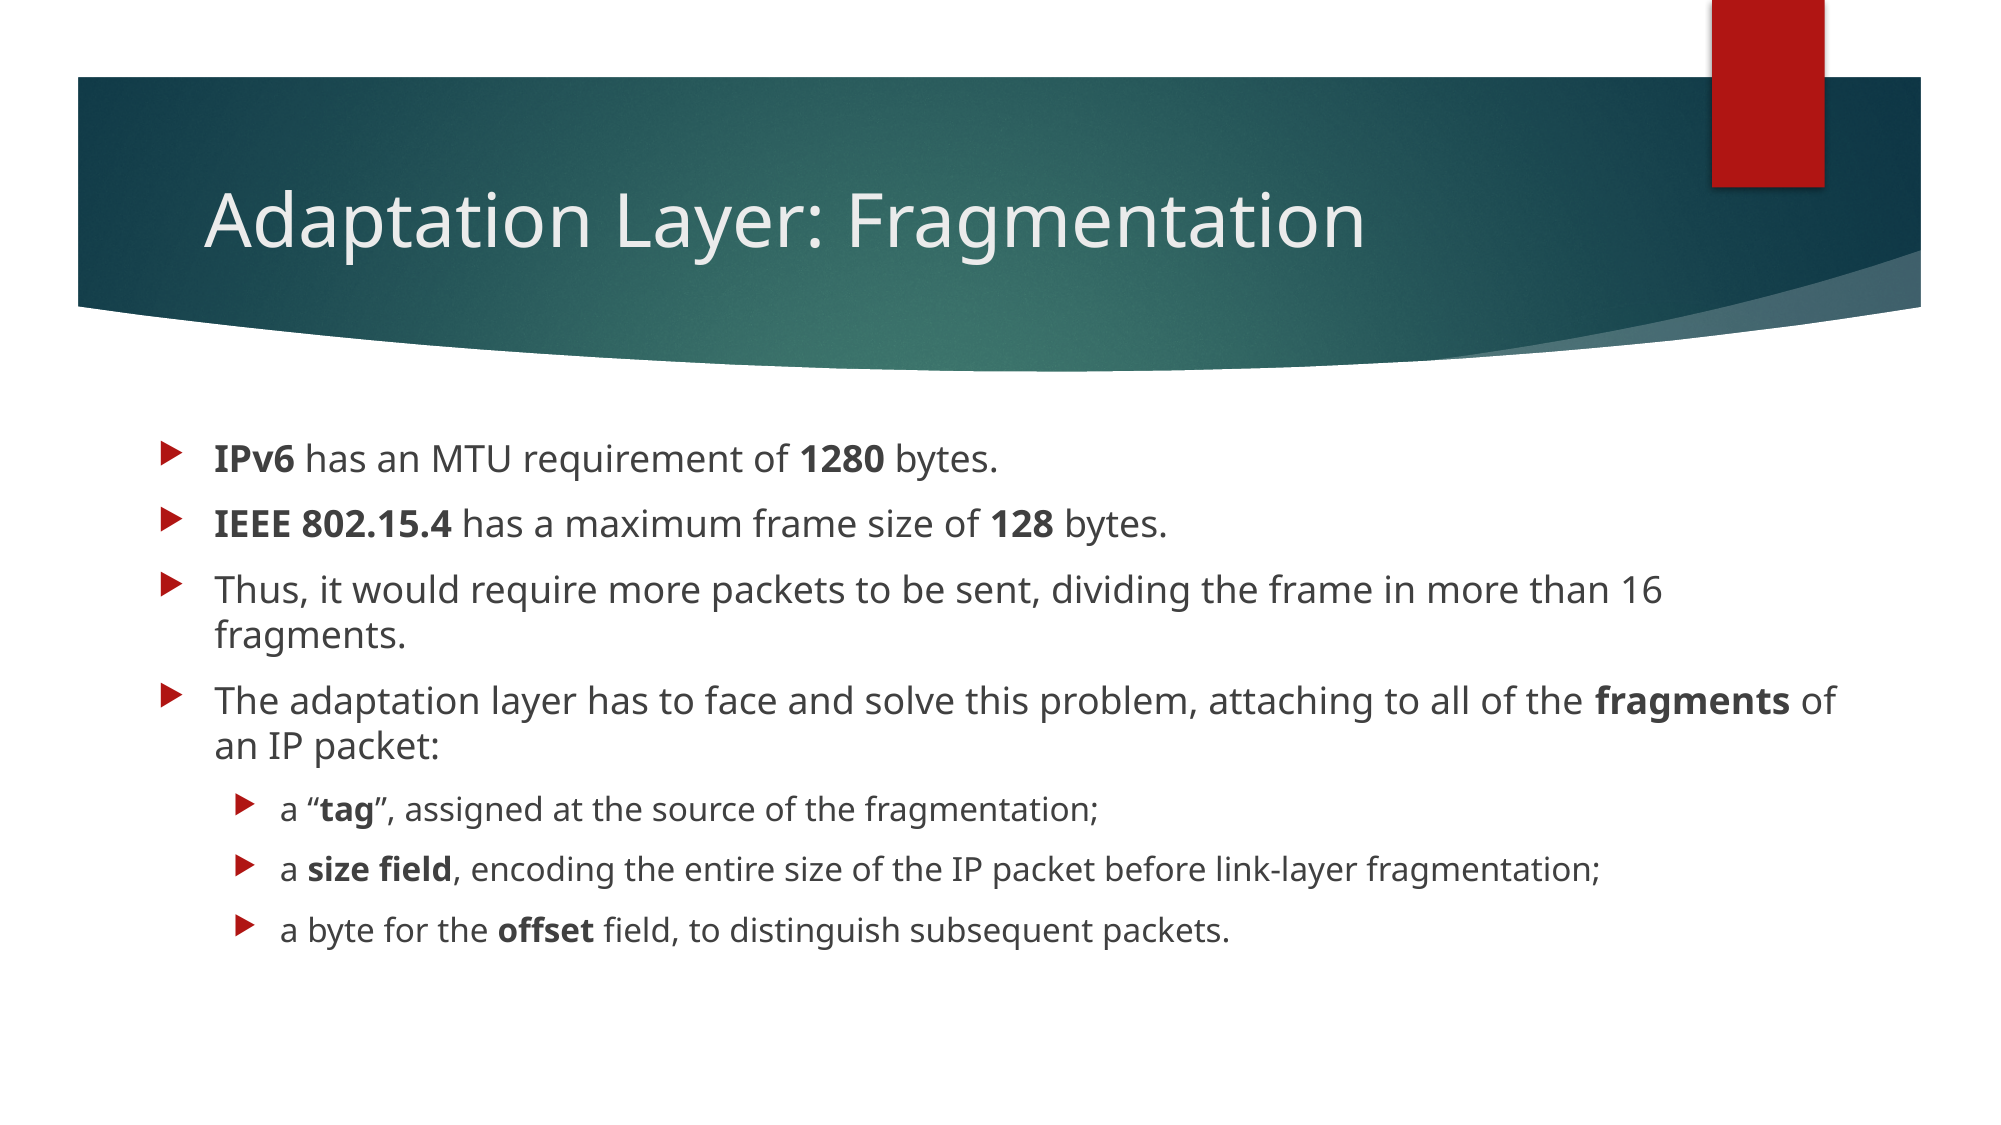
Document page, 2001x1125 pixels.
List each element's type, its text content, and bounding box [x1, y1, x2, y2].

title Adaptation Layer: Fragmentation [189, 159, 1638, 276]
list IPv6 has an MTU requirement of 1280 bytes. IEEE 802.15.4 has a maximum frame size of 128 bytes. Thus, it would require more packets to be sent, dividing the frame in more than 16 fragments. The adaptation layer has to face and solve this problem, attaching to all of the fragments of an IP packet: a “tag”, assigned at the source of the fragmentation; a size field, encoding the entire size of the IP packet before link-layer fragmentation; a byte for the offset field, to distinguish subsequent packets. [143, 427, 1881, 1023]
